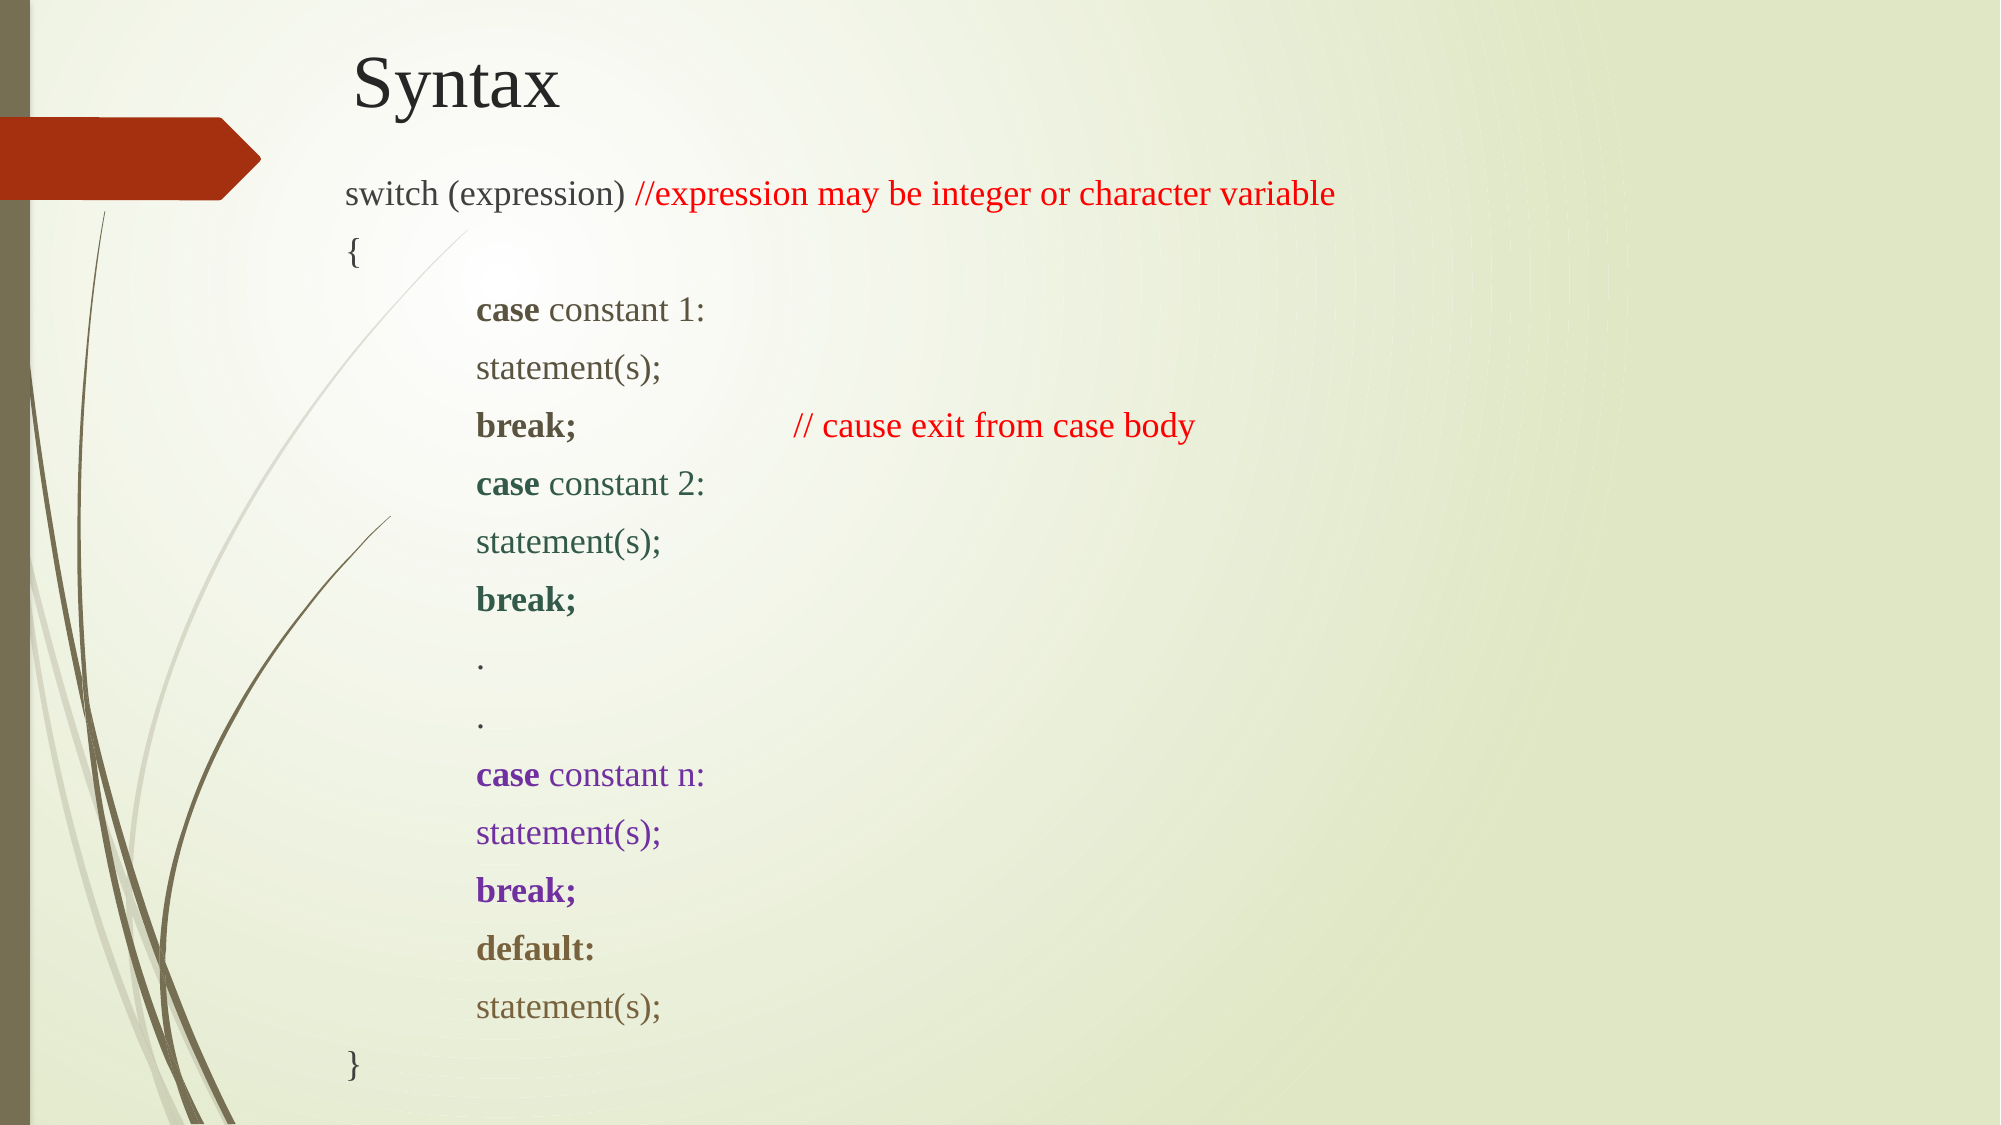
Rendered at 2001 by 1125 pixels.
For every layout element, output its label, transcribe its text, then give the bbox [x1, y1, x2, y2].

list switch (expression) //expression may be integer or character variable { case constant 1: statement(s); break; // cause exit from case body case constant 2: statement(s); break; . . case constant n: statement(s); break; default: statement(s); } [312, 161, 1625, 1100]
title Syntax [337, 24, 1800, 236]
